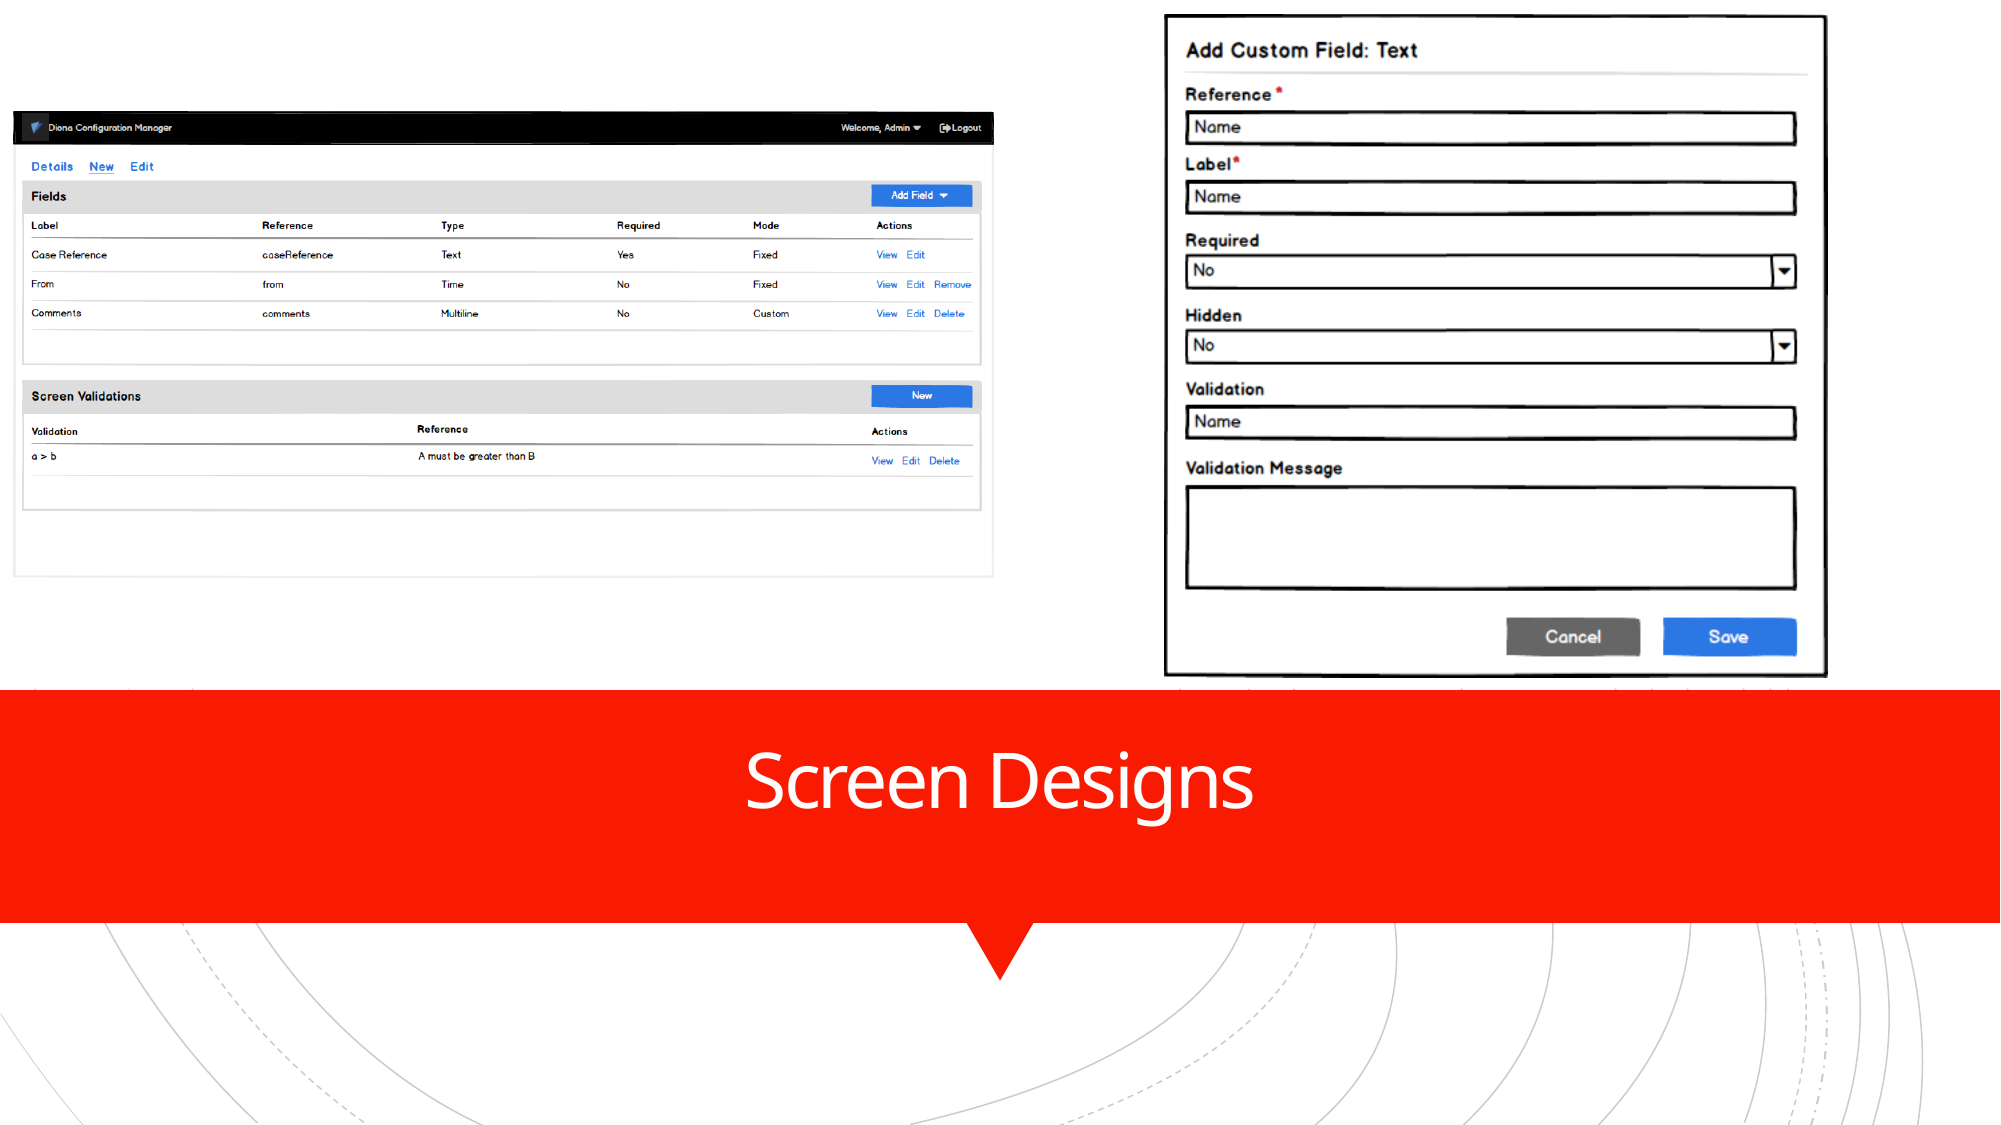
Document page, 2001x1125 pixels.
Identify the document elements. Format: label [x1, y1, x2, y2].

list [13, 111, 994, 578]
text_box [0, 0, 2000, 689]
text_box [0, 981, 2000, 1125]
text_box [0, 689, 2000, 981]
list [1164, 14, 1828, 678]
